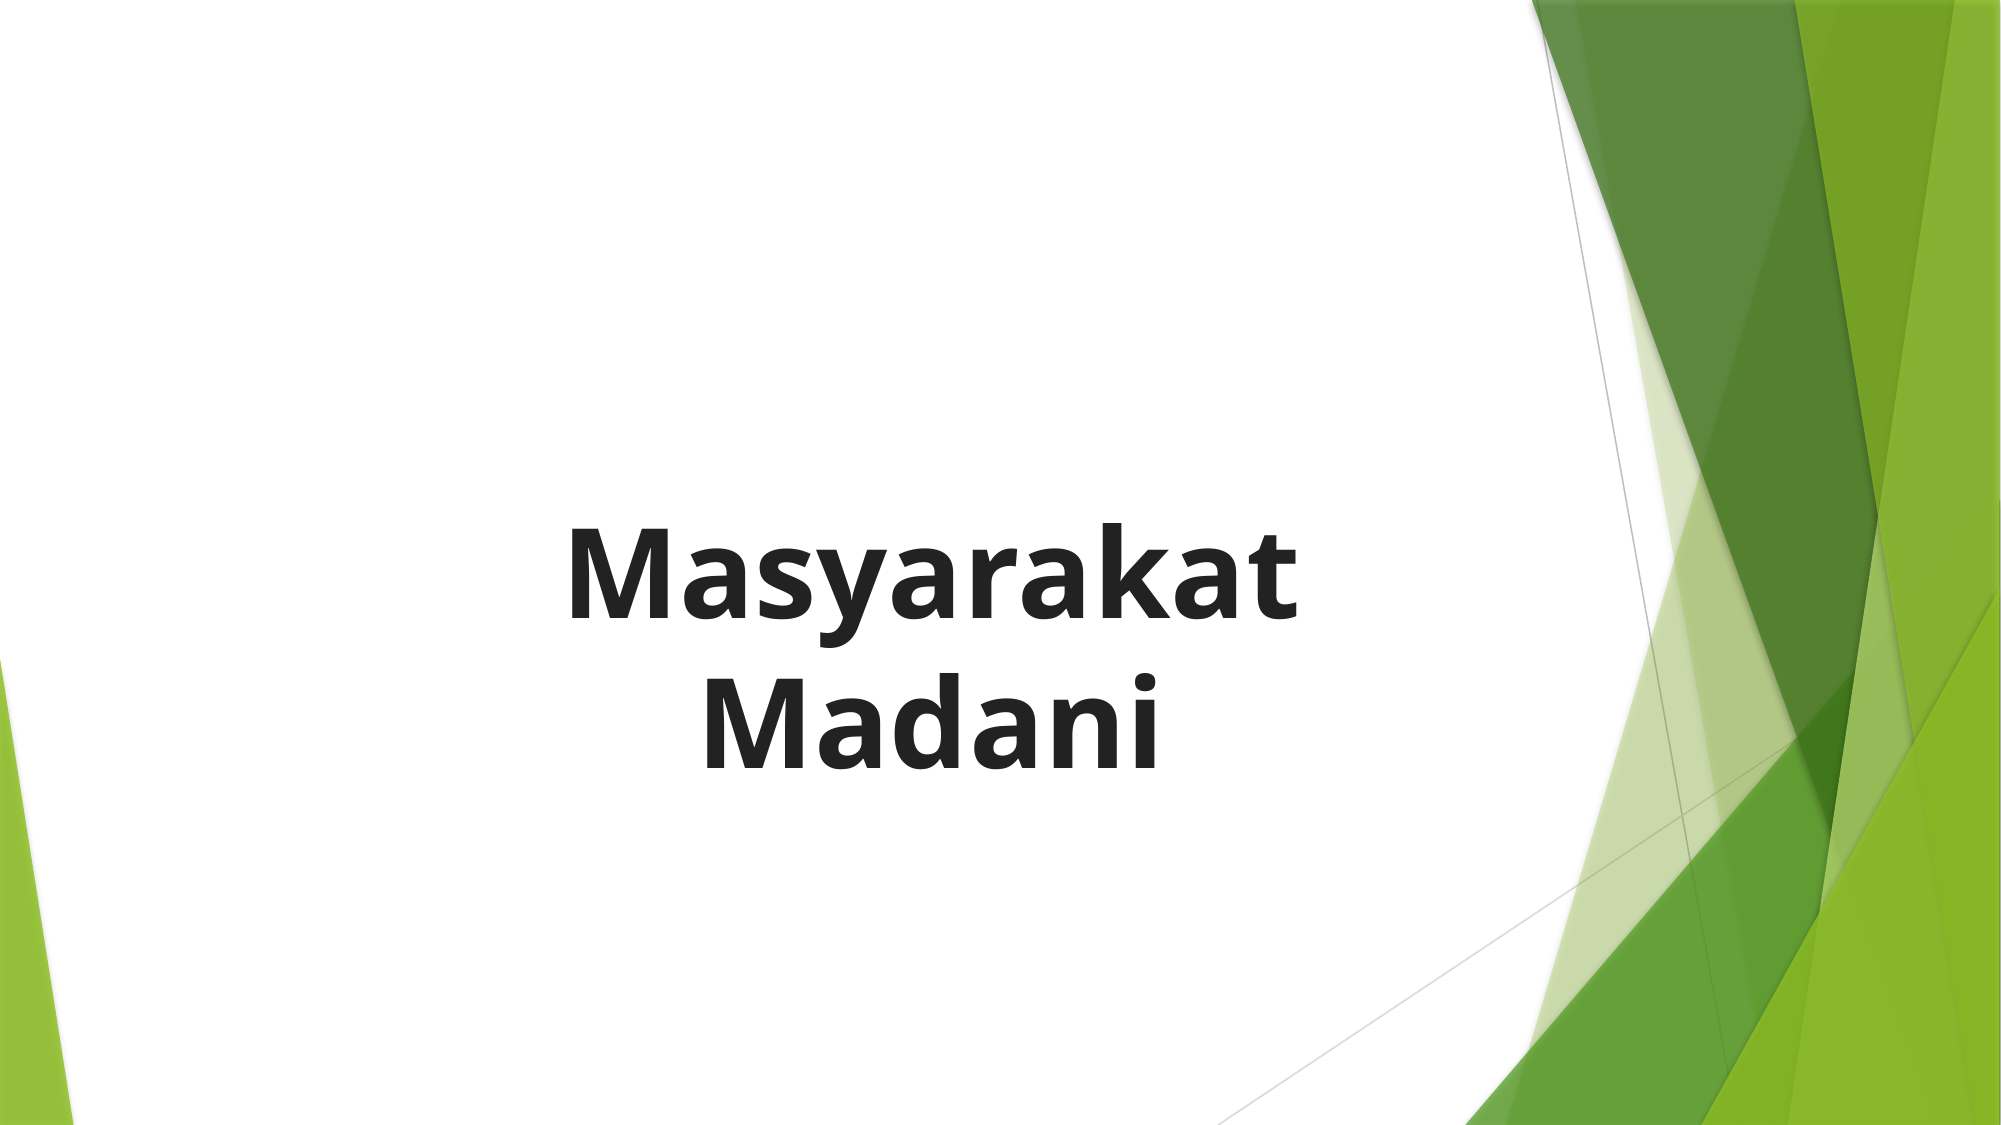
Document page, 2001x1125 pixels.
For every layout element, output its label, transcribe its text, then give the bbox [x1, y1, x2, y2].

title Masyarakat Madani [352, 486, 1510, 639]
